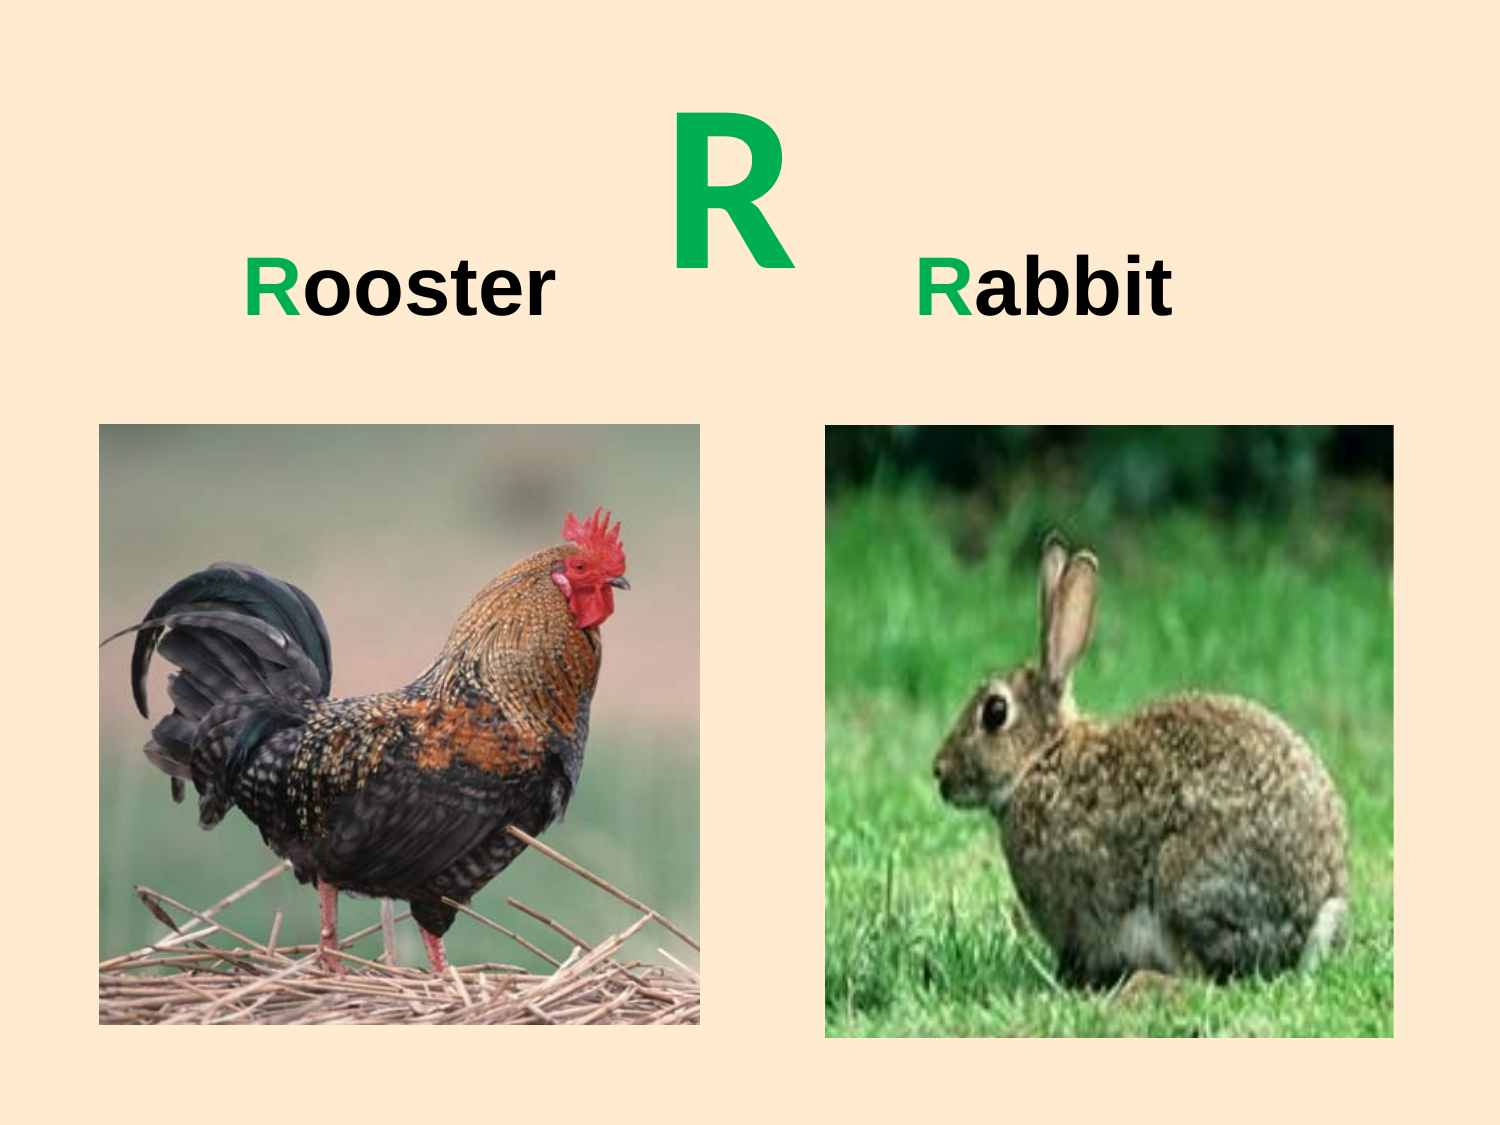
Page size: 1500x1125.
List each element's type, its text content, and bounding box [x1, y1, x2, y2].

title R [37, 45, 1425, 300]
text_box Rooster [225, 224, 575, 340]
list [824, 424, 1394, 1038]
text_box Rabbit [899, 224, 1338, 340]
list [99, 424, 701, 1026]
